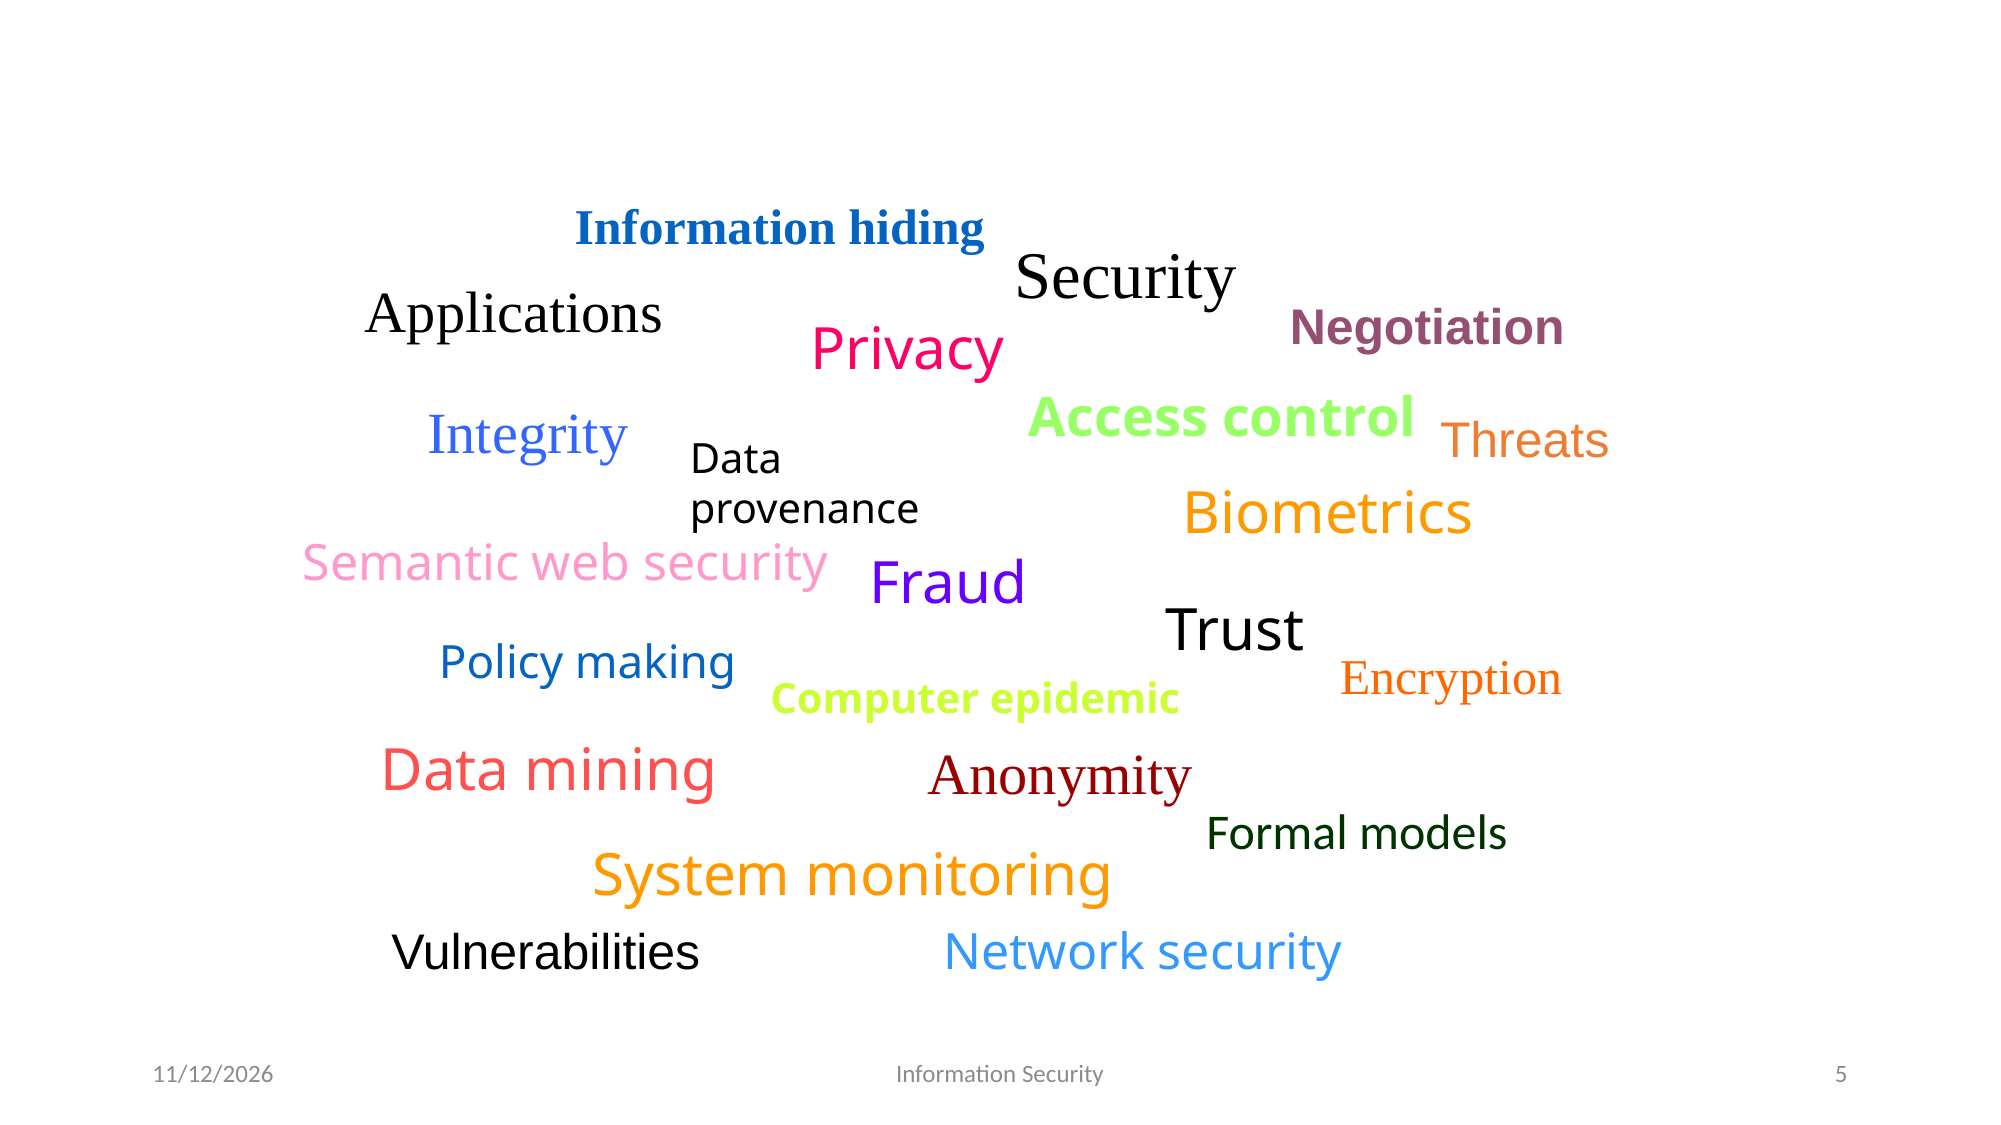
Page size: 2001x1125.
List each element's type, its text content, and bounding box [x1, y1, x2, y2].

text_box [299, 187, 1625, 988]
slide_number 5 [1412, 1042, 1863, 1103]
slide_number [137, 1042, 588, 1103]
footer Information Security [662, 1042, 1338, 1103]
